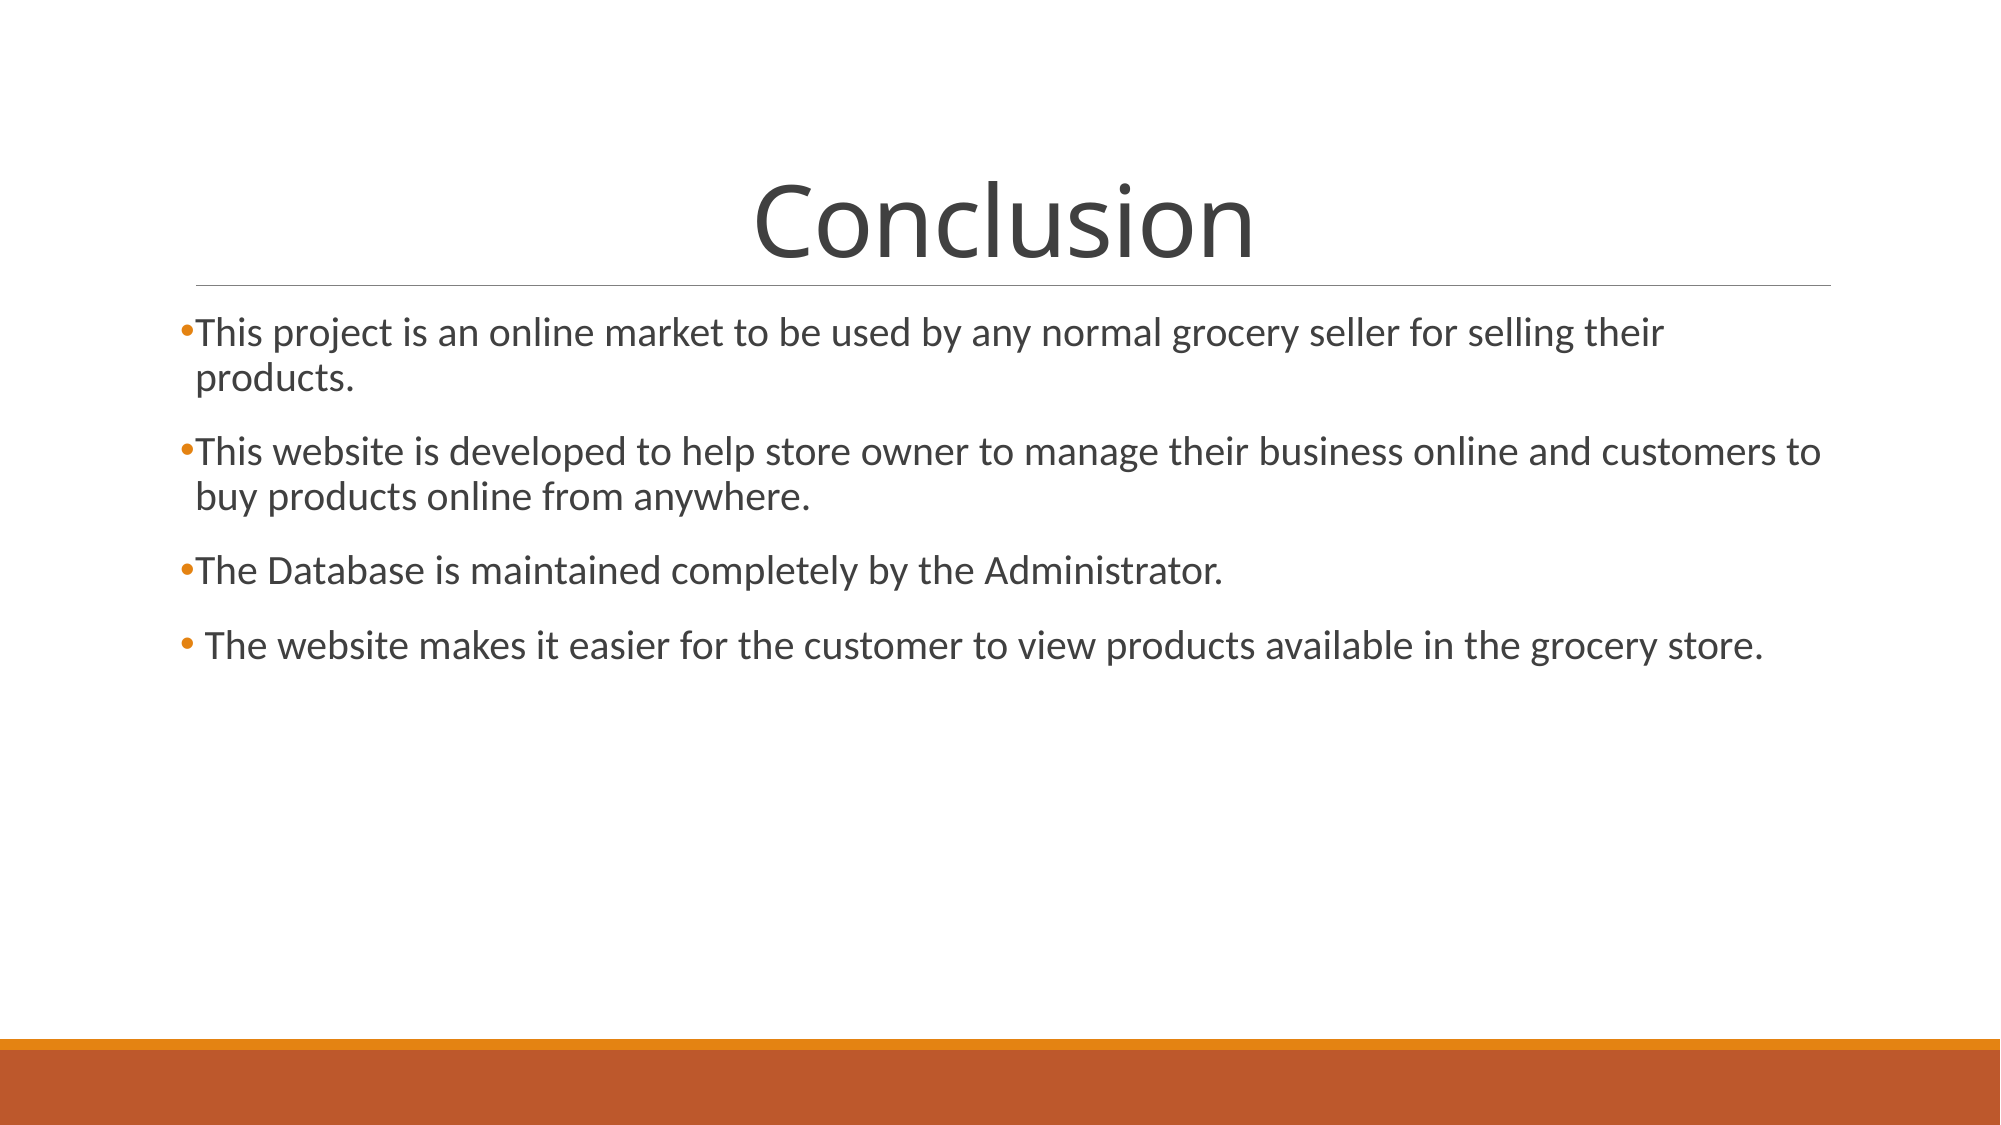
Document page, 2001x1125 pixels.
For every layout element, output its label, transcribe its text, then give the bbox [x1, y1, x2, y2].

title Conclusion [180, 47, 1830, 285]
list This project is an online market to be used by any normal grocery seller for selling their products. This website is developed to help store owner to manage their business online and customers to buy products online from anywhere. The Database is maintained completely by the Administrator. The website makes it easier for the customer to view products available in the grocery store. [180, 302, 1830, 963]
